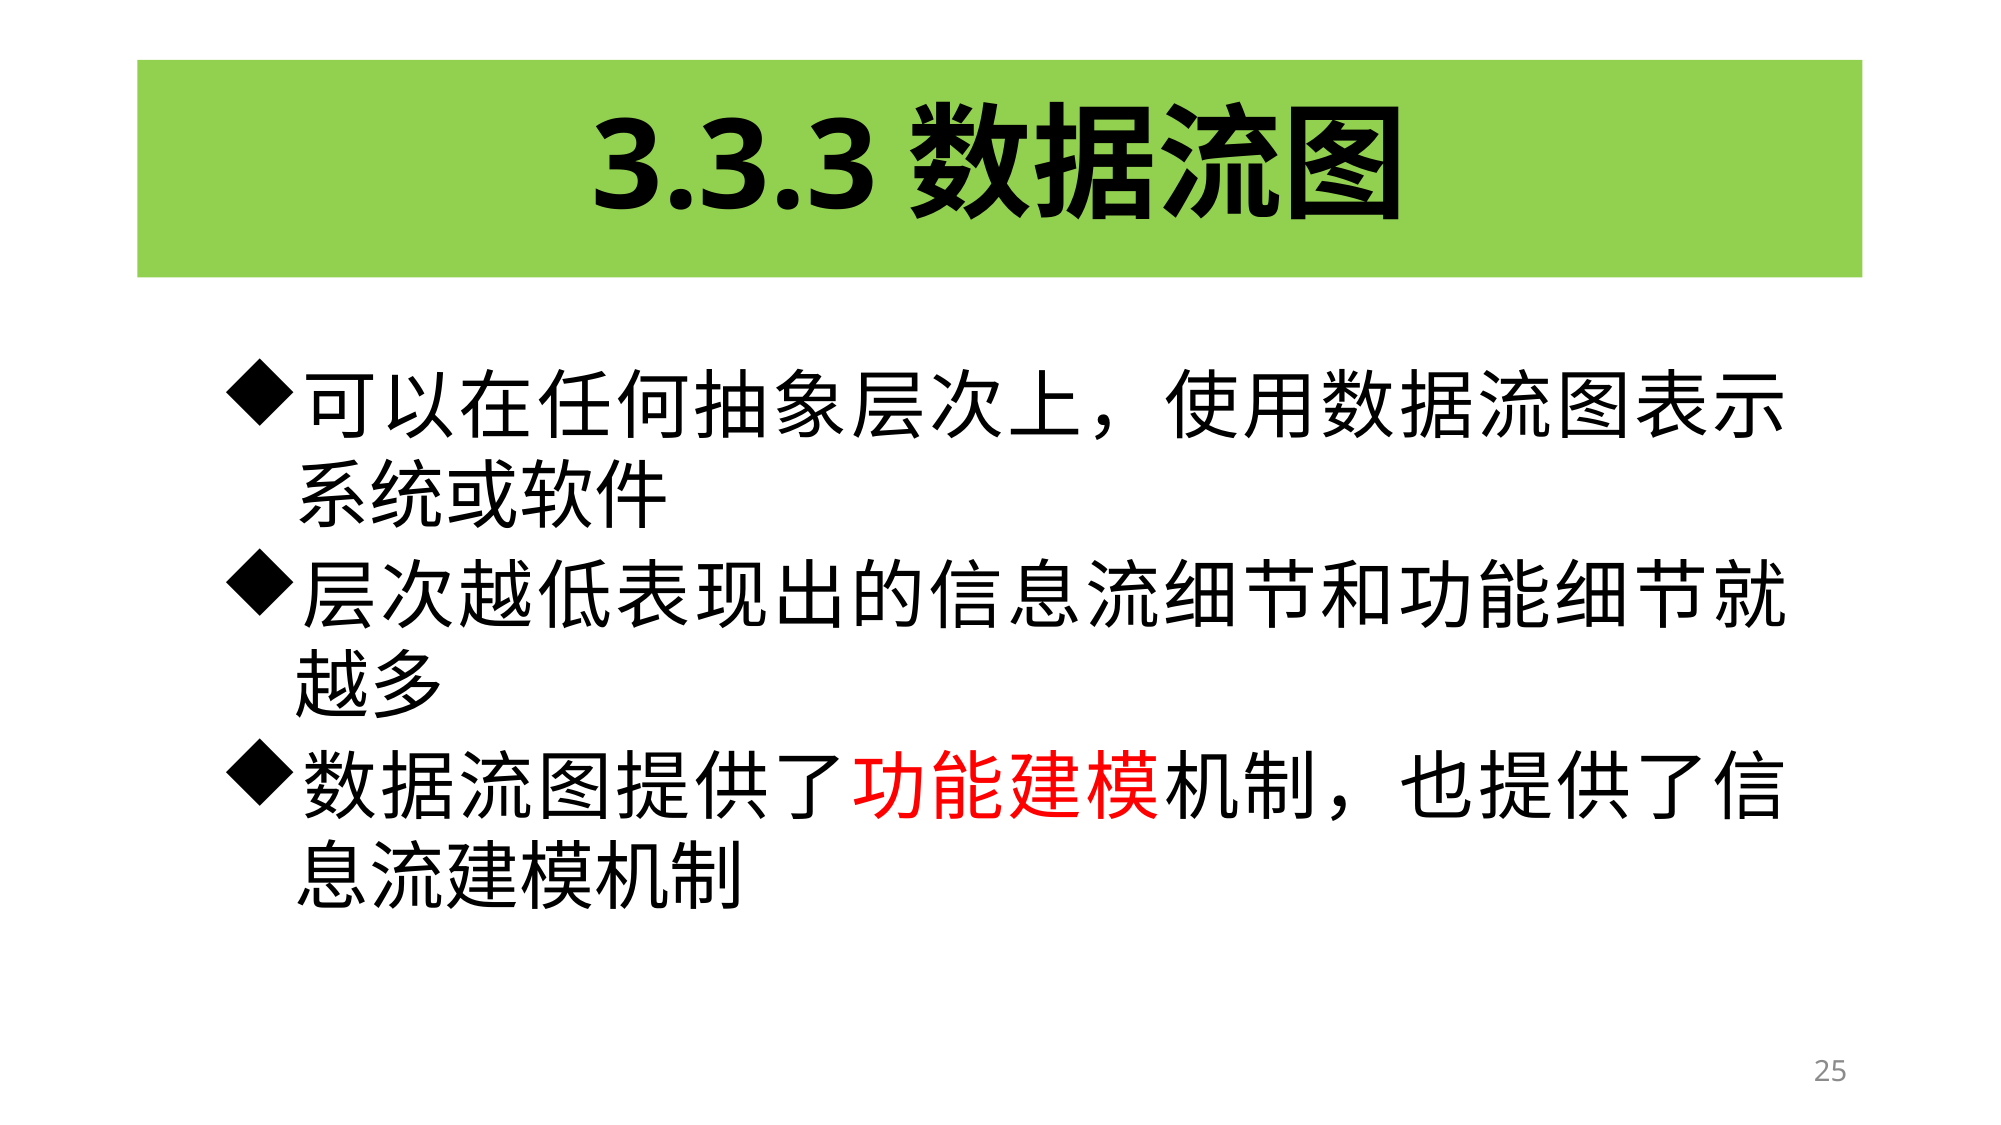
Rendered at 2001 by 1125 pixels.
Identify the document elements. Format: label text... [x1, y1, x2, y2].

list 可以在任何抽象层次上，使用数据流图表示系统或软件 层次越低表现出的信息流细节和功能细节就越多 数据流图提供了功能建模机制，也提供了信息流建模机制 [55, 349, 1803, 1025]
title 3.3.3数据流图 [137, 59, 1863, 278]
slide_number 25 [1412, 1042, 1863, 1103]
